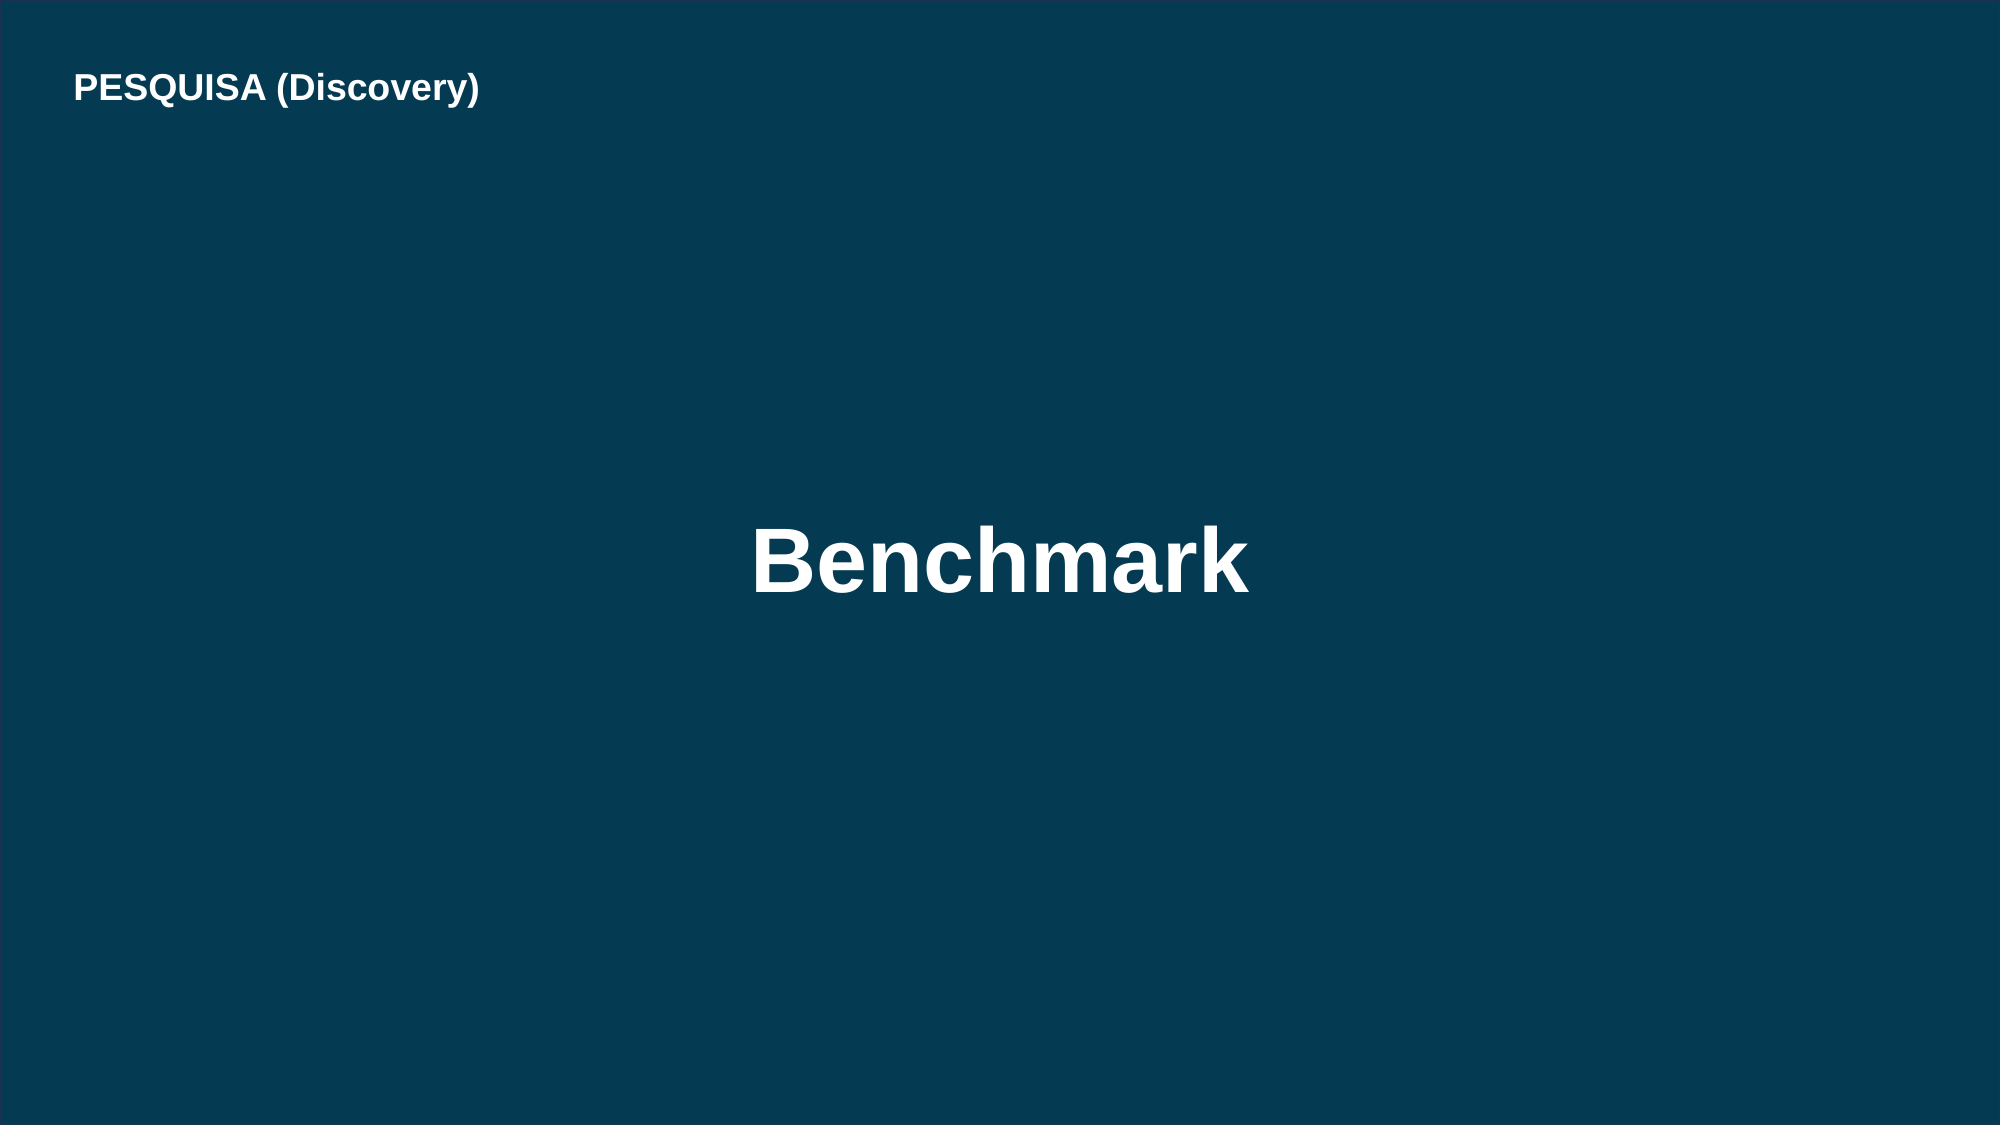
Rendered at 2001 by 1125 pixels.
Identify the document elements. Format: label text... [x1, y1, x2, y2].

text_box [0, 0, 2000, 1125]
title Benchmark [714, 453, 1286, 672]
text_box PESQUISA (Discovery) [58, 30, 628, 147]
